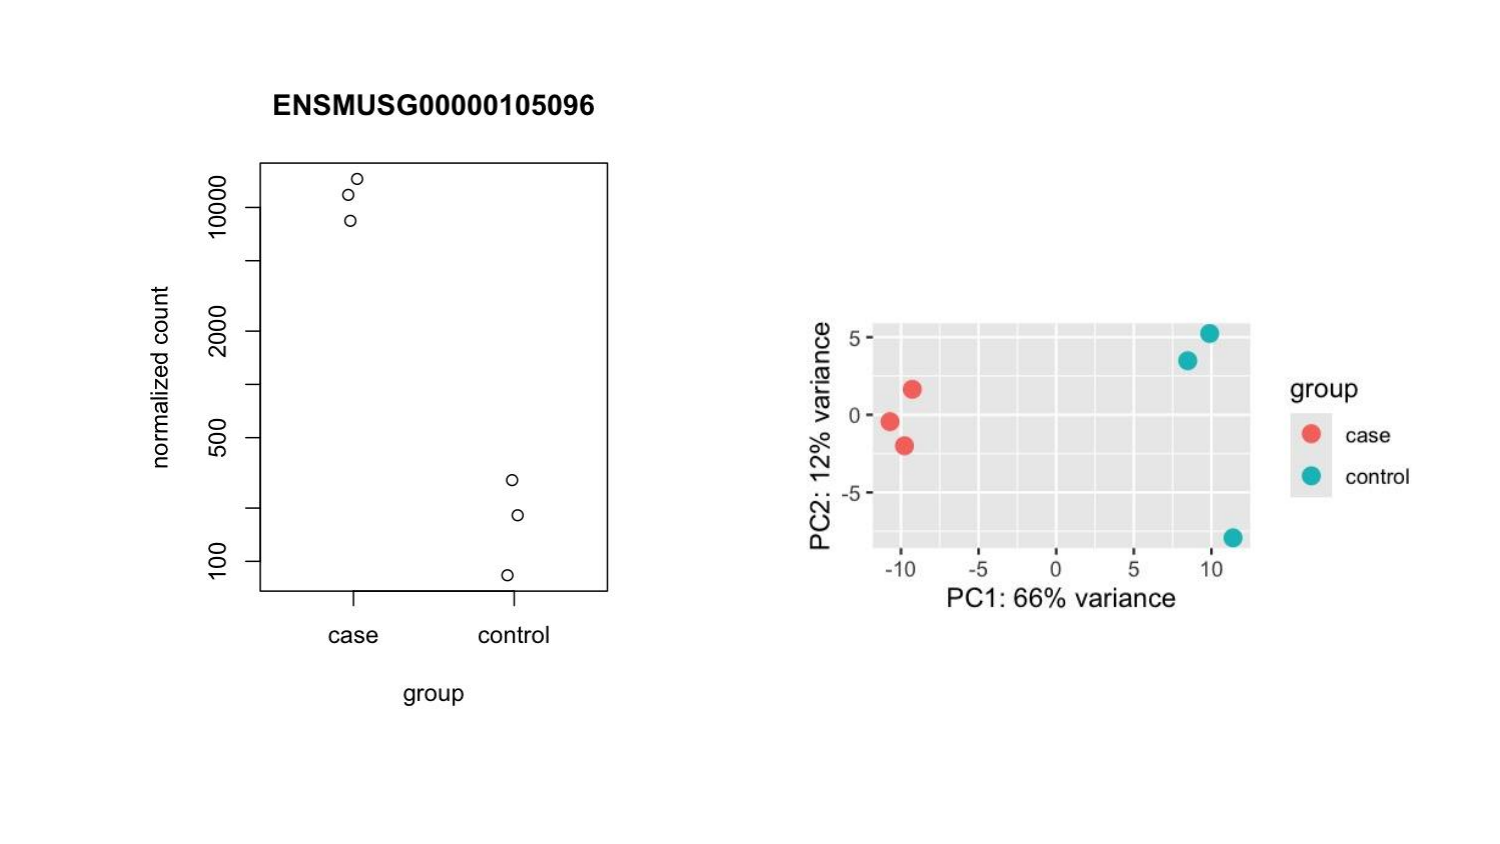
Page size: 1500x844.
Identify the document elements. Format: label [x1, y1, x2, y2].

picture [797, 45, 1437, 844]
picture [142, 45, 668, 739]
